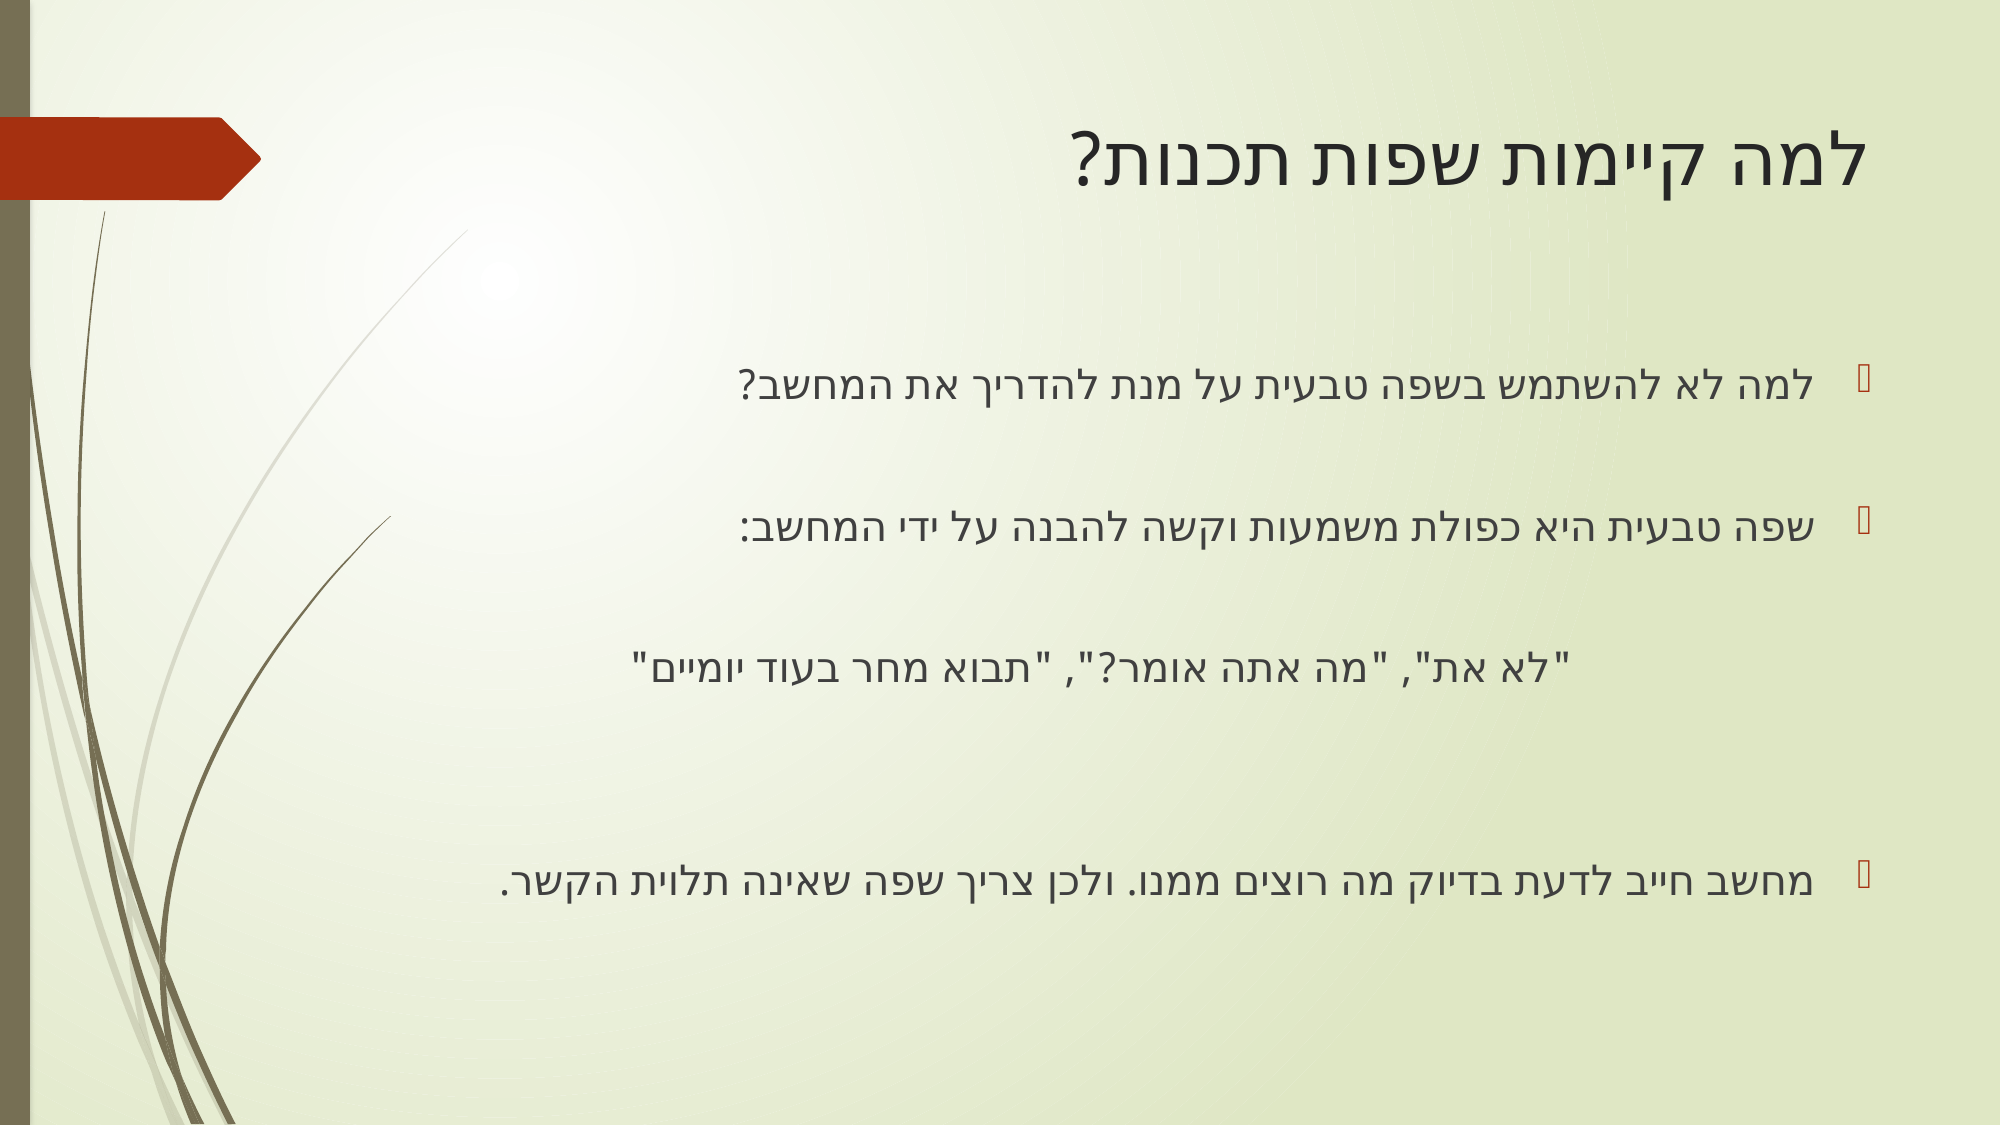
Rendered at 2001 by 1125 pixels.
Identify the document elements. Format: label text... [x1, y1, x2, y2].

list למה לא להשתמש בשפה טבעית על מנת להדריך את המחשב? שפה טבעית היא כפולת משמעות וקשה להבנה על ידי המחשב: "לא את", "מה אתה אומר?", "תבוא מחר בעוד יומיים" מחשב חייב לדעת בדיוק מה רוצים ממנו. ולכן צריך שפה שאינה תלוית הקשר. [424, 350, 1888, 970]
title למה קיימות שפות תכנות? [425, 102, 1888, 313]
